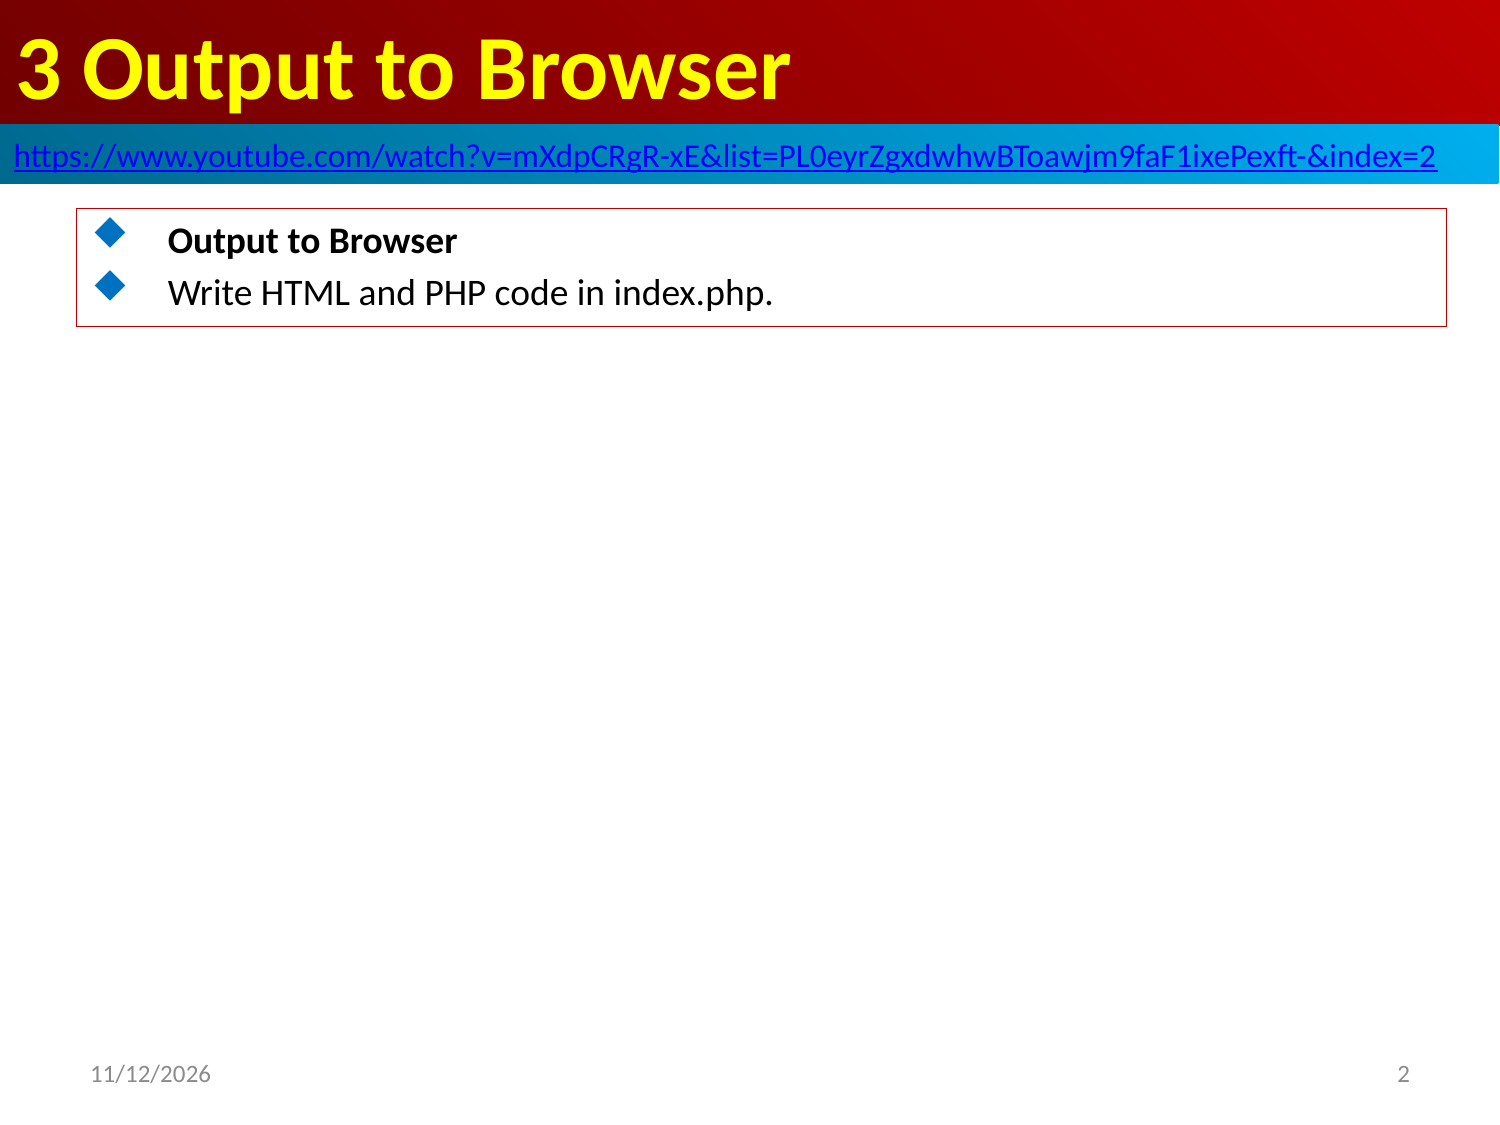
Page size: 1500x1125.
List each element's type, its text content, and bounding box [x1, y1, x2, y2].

slide_number 2 [1074, 1042, 1425, 1103]
title 3 Output to Browser [0, 0, 1500, 126]
subtitle Output to Browser Write HTML and PHP code in index.php. [76, 208, 1447, 327]
text_box https://www.youtube.com/watch?v=mXdpCRgR-xE&list=PL0eyrZgxdwhwBToawjm9faF1ixePexft-&index=2 [0, 124, 1499, 184]
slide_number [75, 1042, 425, 1103]
